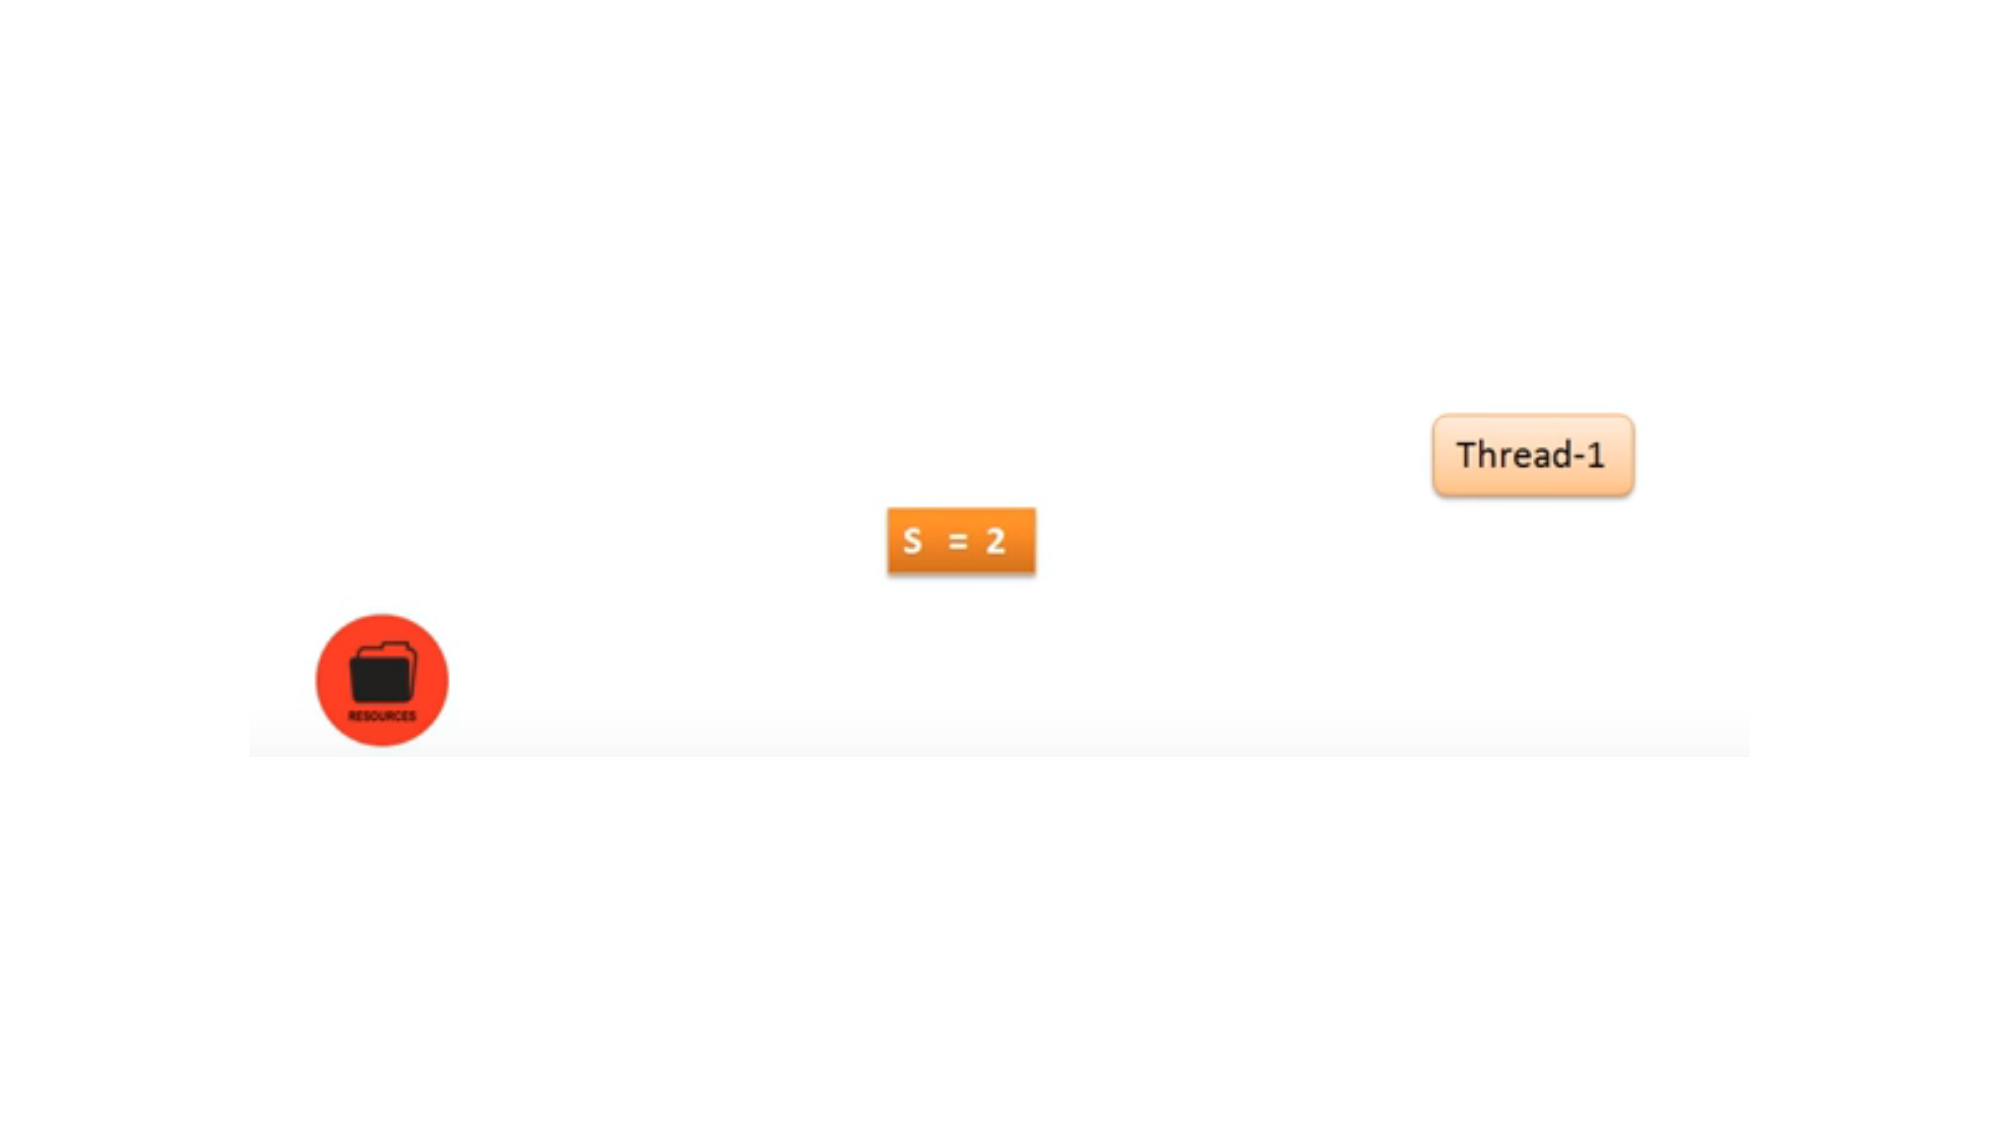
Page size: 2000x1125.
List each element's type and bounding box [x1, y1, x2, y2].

picture [249, 349, 1750, 757]
